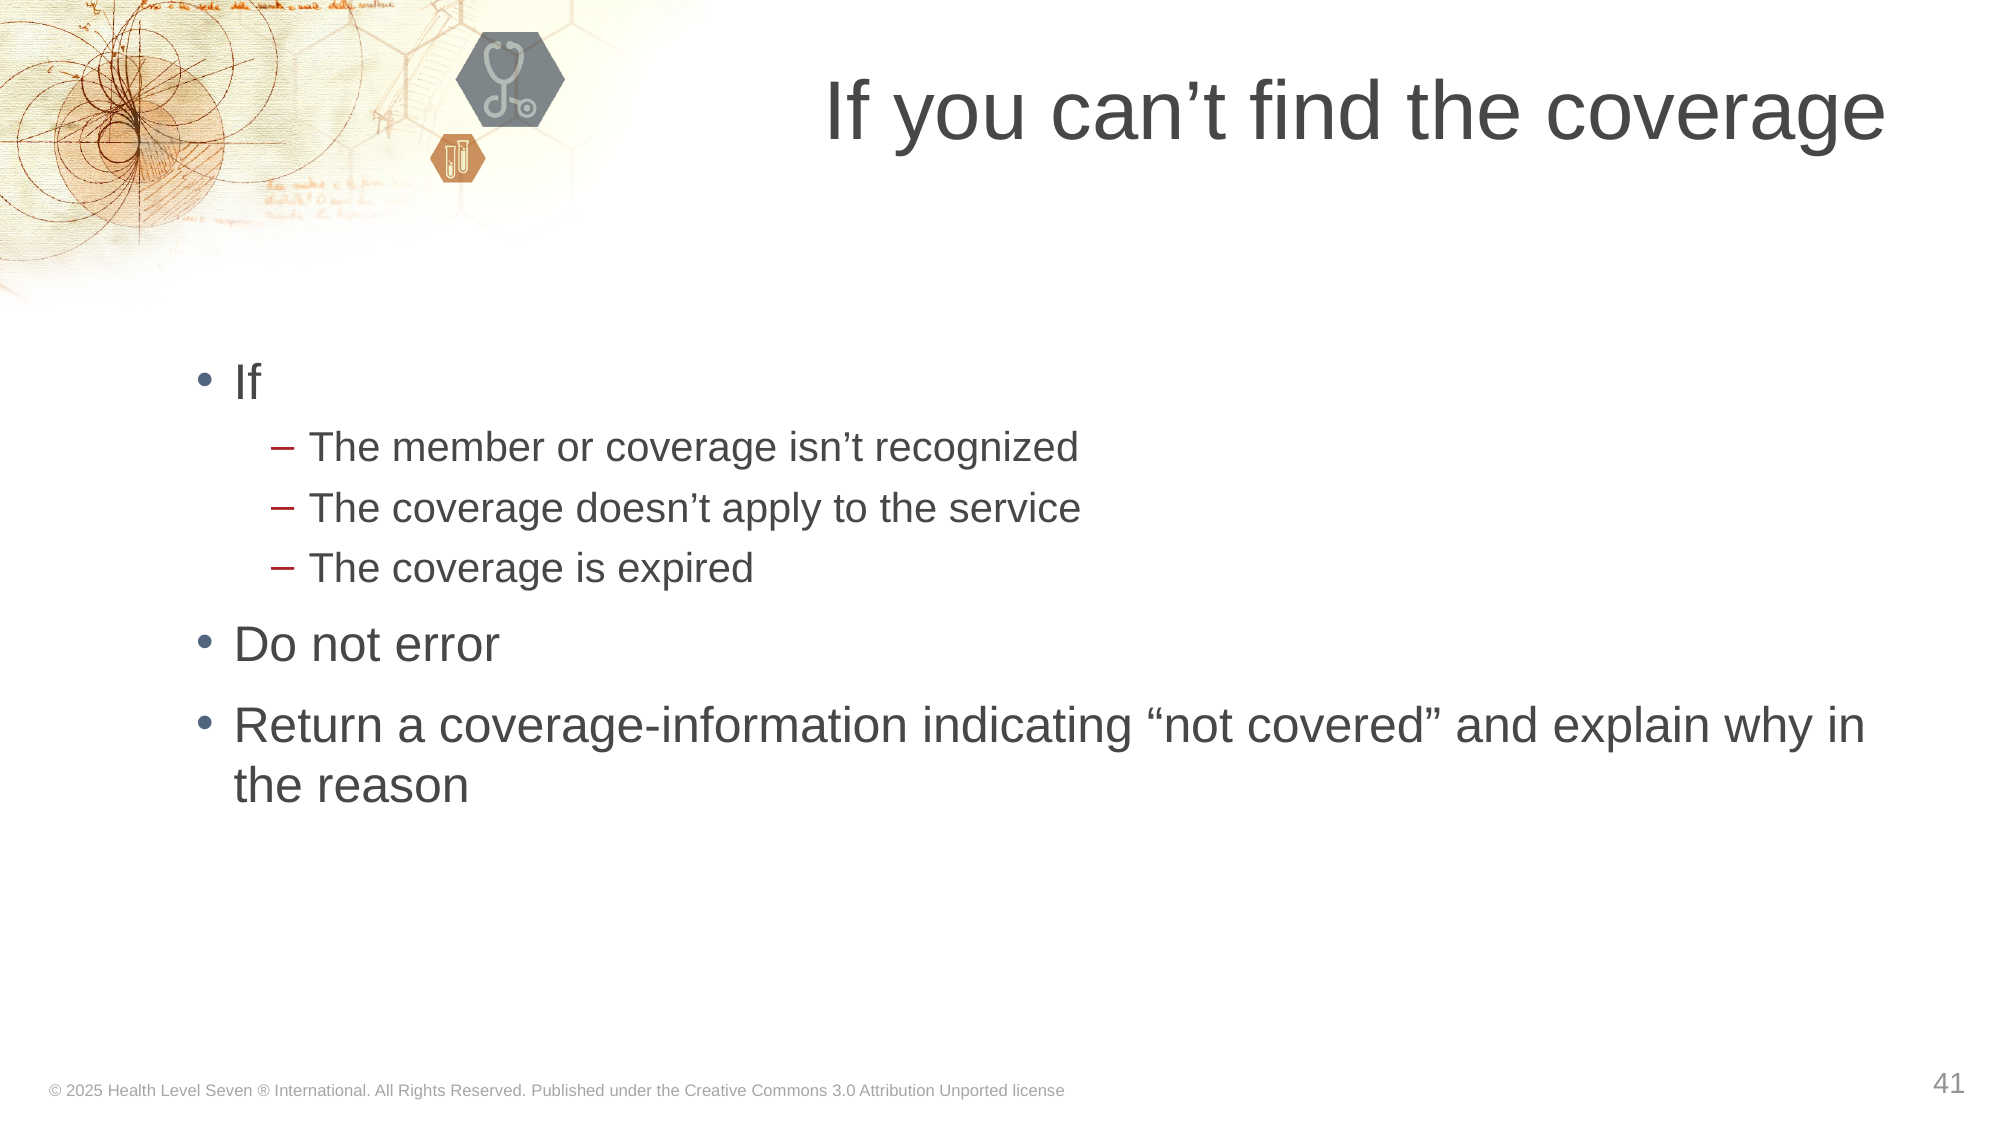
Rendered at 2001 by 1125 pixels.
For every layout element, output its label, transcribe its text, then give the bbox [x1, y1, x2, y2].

title If you can’t find the coverage [648, 59, 1904, 188]
picture [0, 0, 706, 310]
list If The member or coverage isn’t recognized The coverage doesn’t apply to the service The coverage is expired Do not error Return a coverage-information indicating “not covered” and explain why in the reason [181, 342, 1904, 1016]
slide_number 41 [1515, 1064, 1966, 1125]
